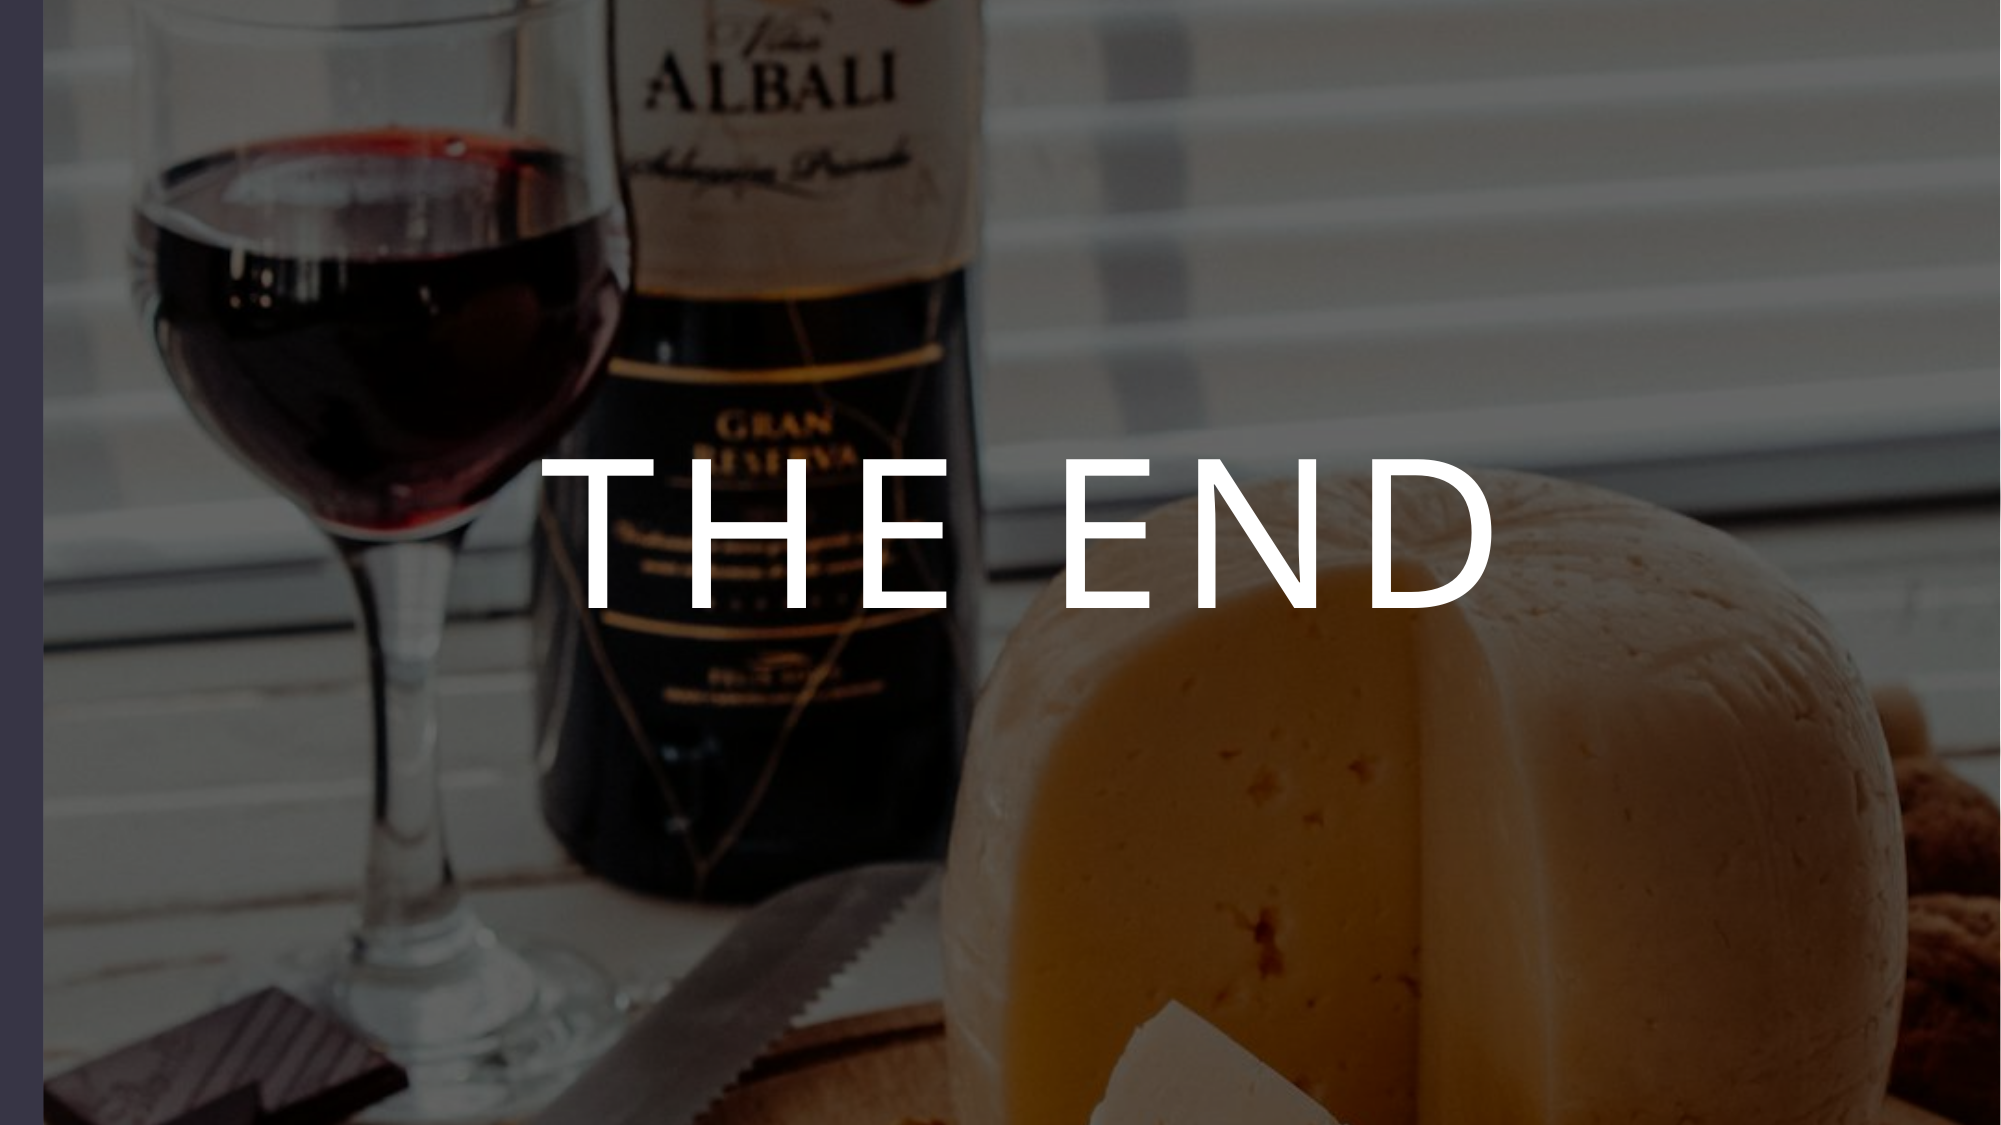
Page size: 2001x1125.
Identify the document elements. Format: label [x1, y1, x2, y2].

text_box [0, 0, 43, 1125]
picture [43, 0, 2000, 1125]
